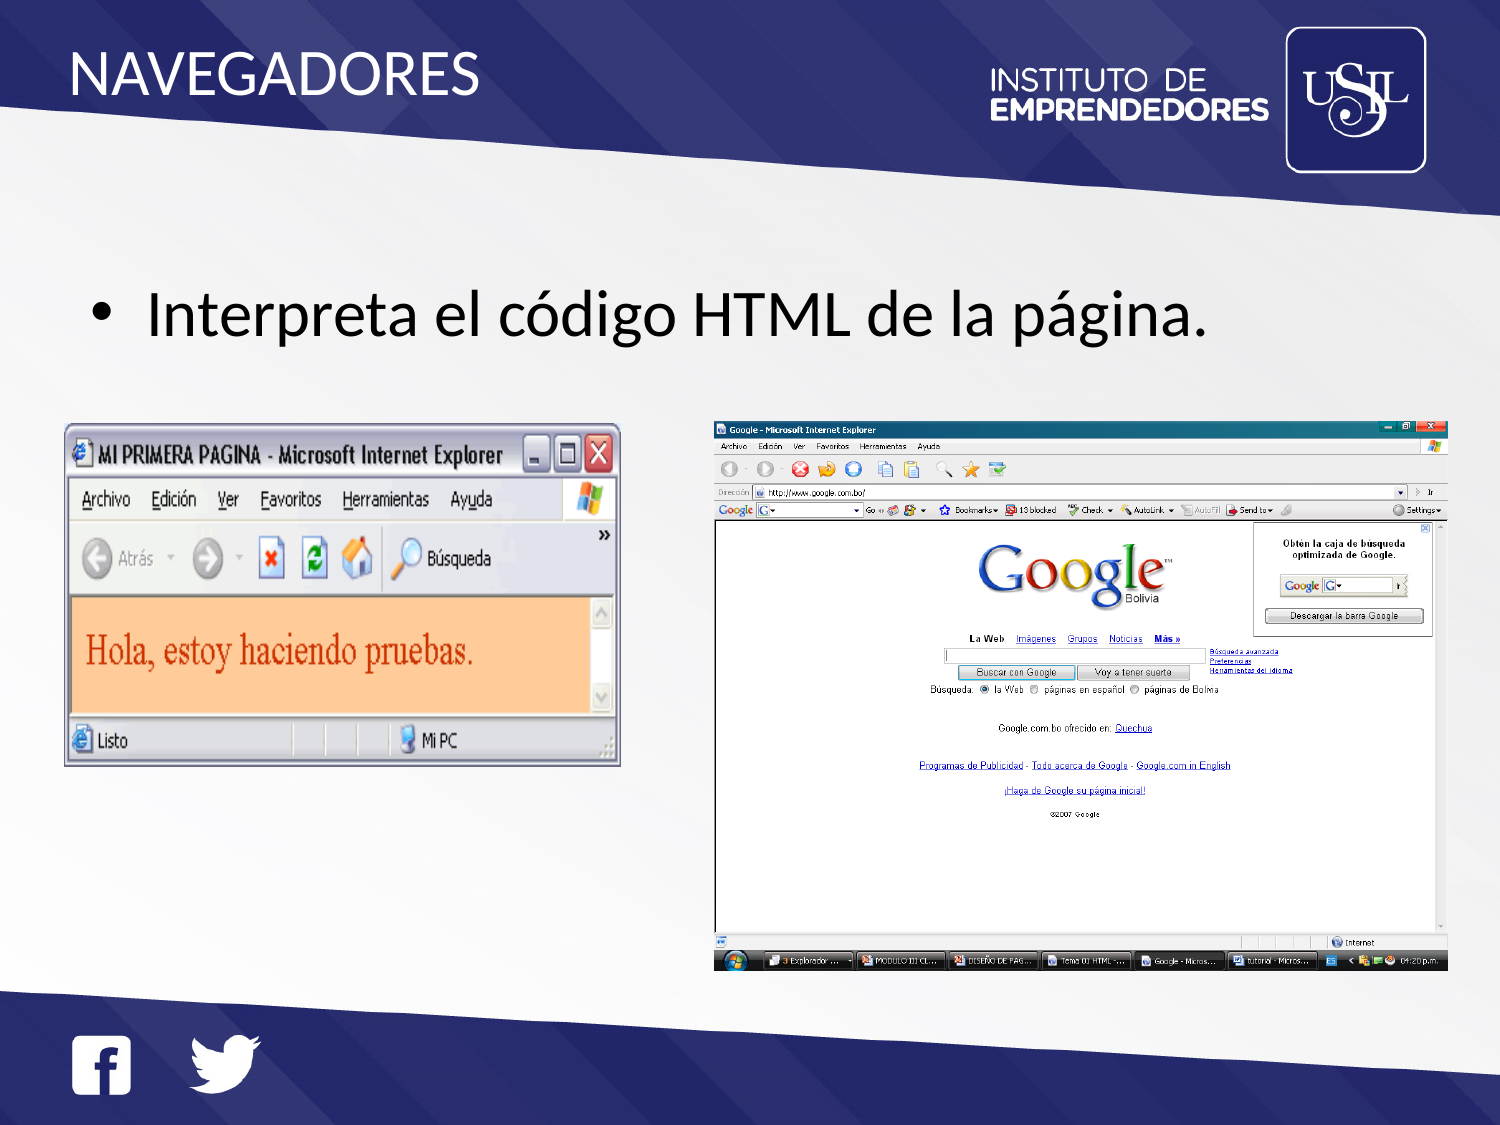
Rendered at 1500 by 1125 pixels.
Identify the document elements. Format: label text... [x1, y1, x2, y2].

title NAVEGADORES [0, 0, 793, 138]
list Interpreta el código HTML de la página. [75, 262, 1425, 468]
picture [0, 0, 1500, 1125]
